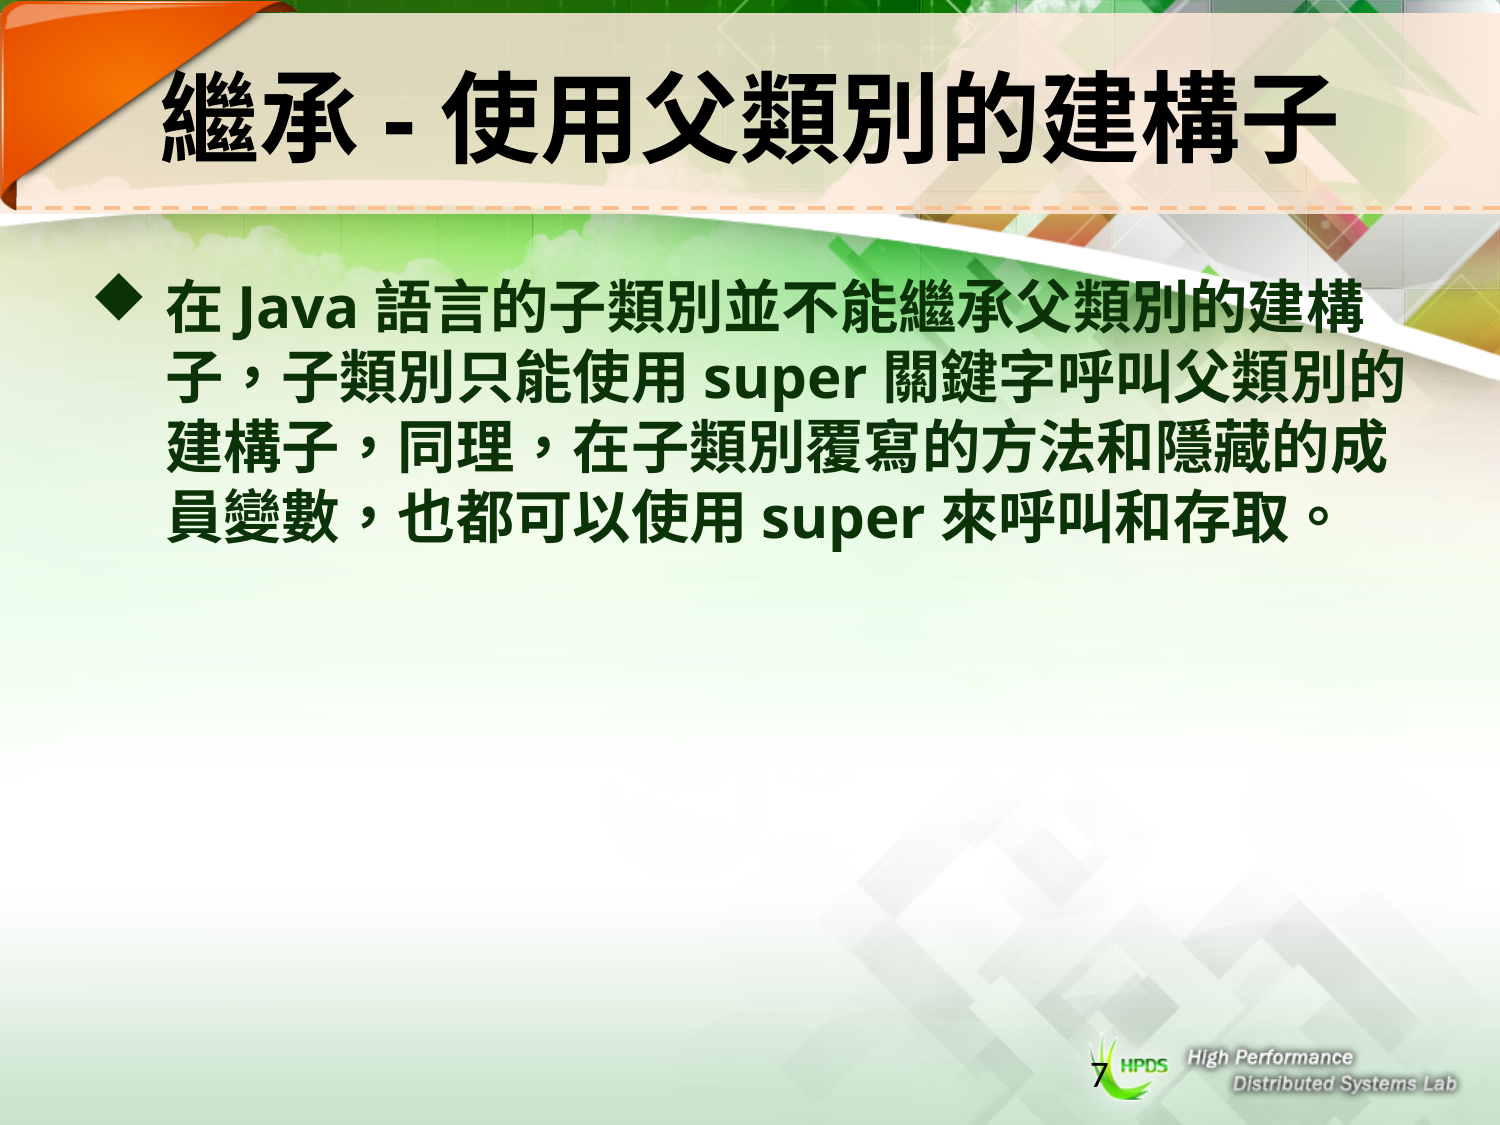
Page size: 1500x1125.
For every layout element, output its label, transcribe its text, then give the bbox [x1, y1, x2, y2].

text_box [312, 11, 1500, 207]
text_box 繼承-使用父類別的建構子 [312, 48, 1436, 183]
picture [0, 0, 1500, 1125]
slide_number 7 [1074, 1042, 1425, 1103]
list 在Java語言的子類別並不能繼承父類別的建構子，子類別只能使用super關鍵字呼叫父類別的建構子，同理，在子類別覆寫的方法和隱藏的成員變數，也都可以使用super來呼叫和存取。 [75, 262, 1425, 1024]
